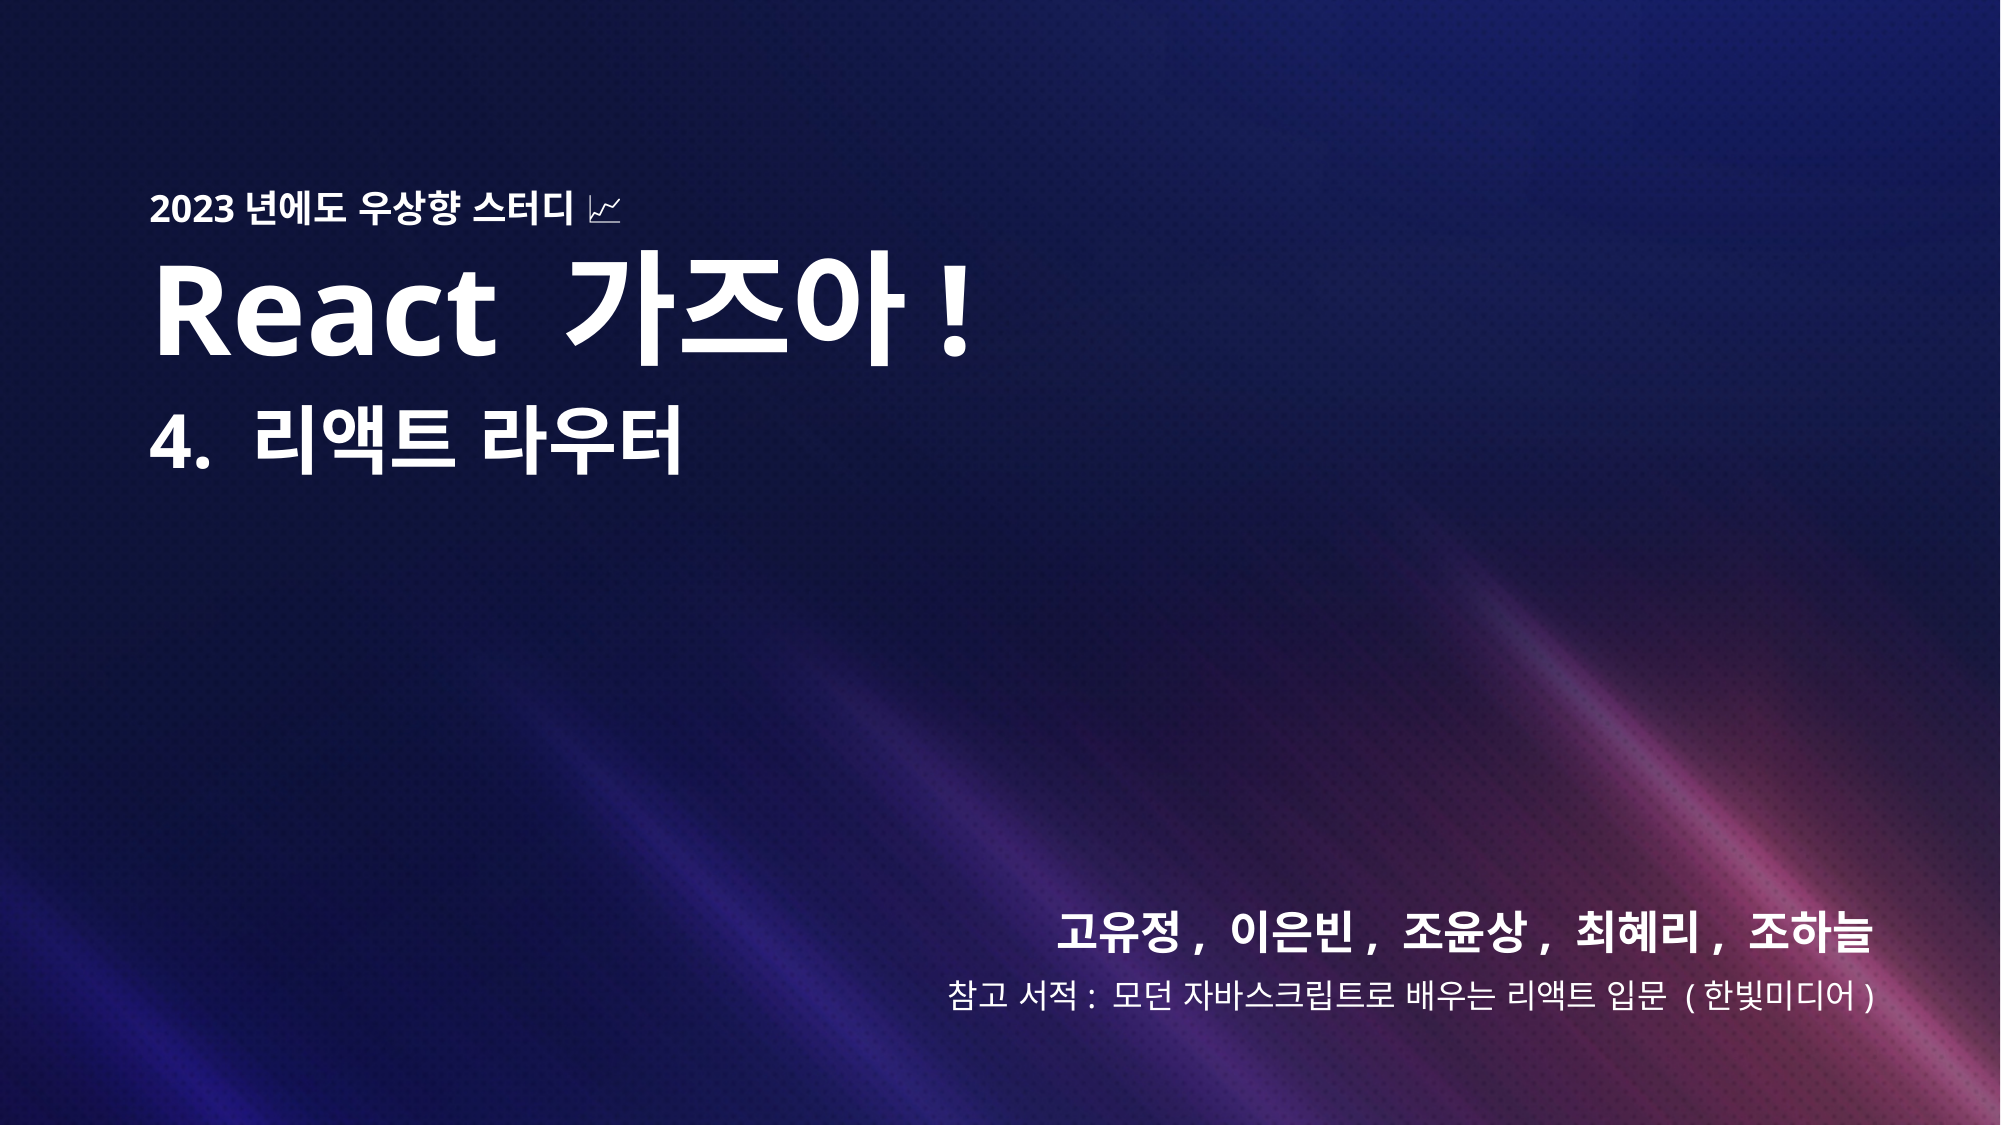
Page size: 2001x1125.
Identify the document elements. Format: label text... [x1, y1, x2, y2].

text_box 2023년에도 우상향 스터디 📈 [134, 177, 1024, 238]
subtitle 고유정, 이은빈, 조윤상, 최혜리, 조하늘 참고 서적: 모던 자바스크립트로 배우는 리액트 입문 (한빛미디어) [884, 902, 1890, 1034]
picture [0, 0, 2001, 1125]
text_box 4. 리액트 라우터 [134, 396, 1635, 542]
title React 가즈아! [134, 240, 1635, 396]
